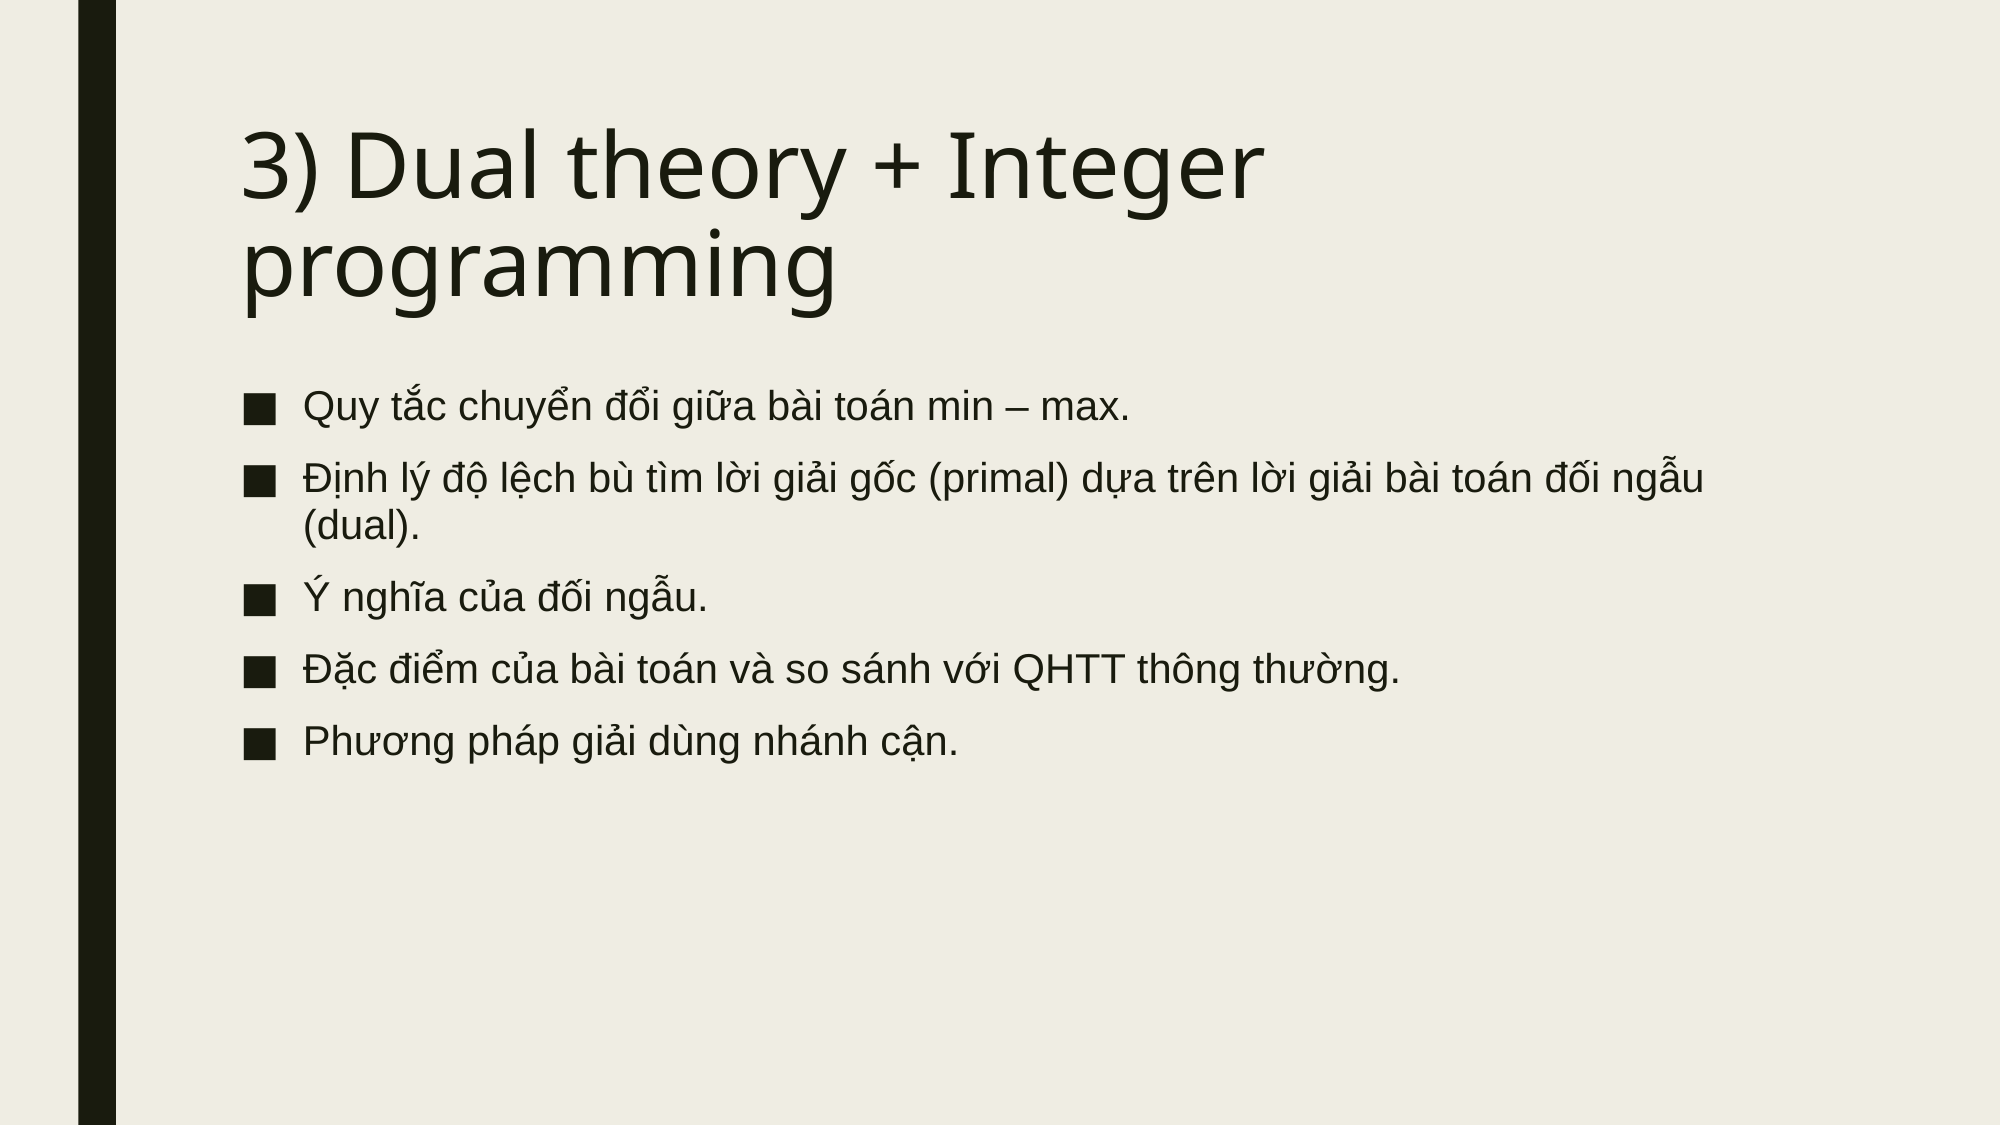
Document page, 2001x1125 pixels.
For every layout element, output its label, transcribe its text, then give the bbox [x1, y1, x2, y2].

title 3) Dual theory + Integer programming [225, 112, 1800, 357]
list Quy tắc chuyển đổi giữa bài toán min – max. Định lý độ lệch bù tìm lời giải gốc (primal) dựa trên lời giải bài toán đối ngẫu (dual). Ý nghĩa của đối ngẫu. Đặc điểm của bài toán và so sánh với QHTT thông thường. Phương pháp giải dùng nhánh cận. [225, 375, 1848, 963]
